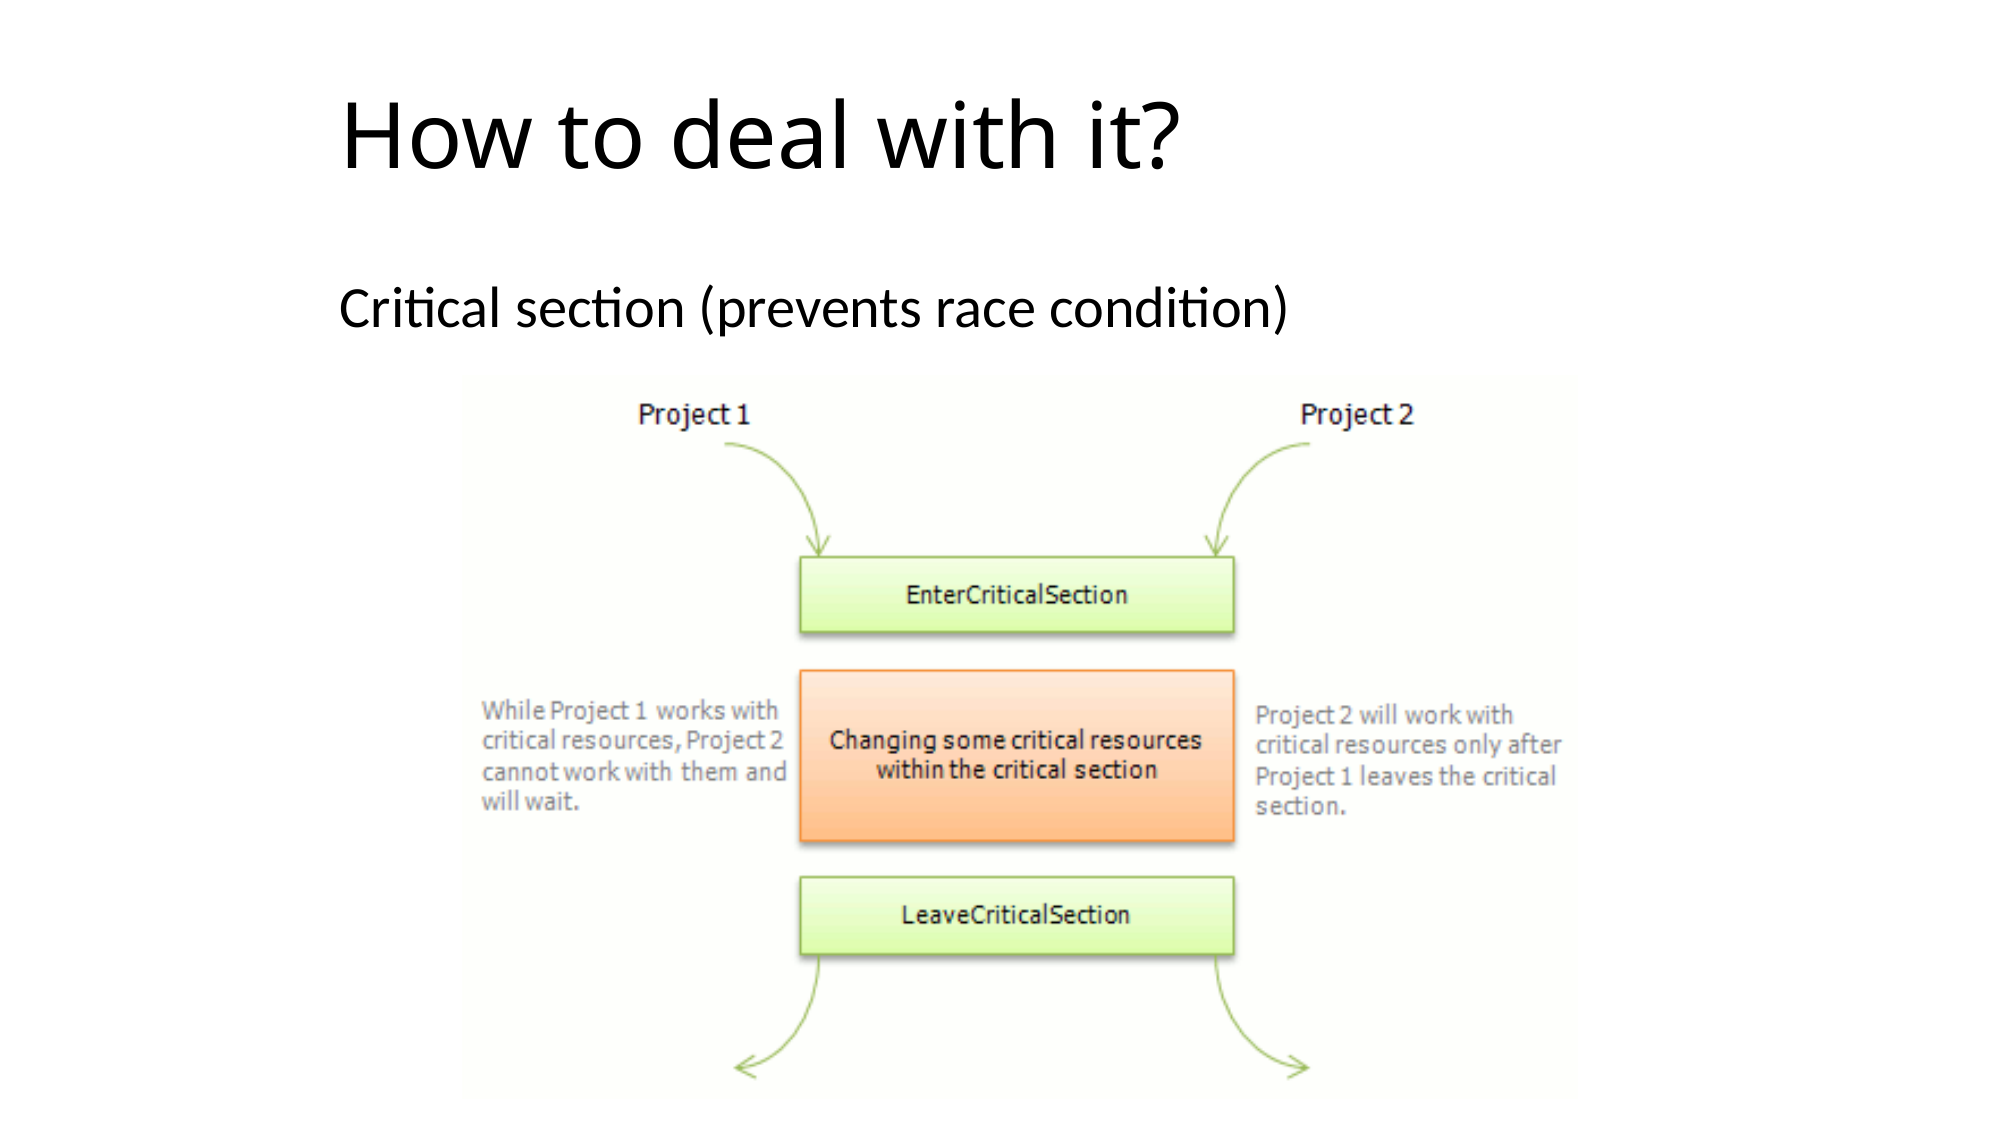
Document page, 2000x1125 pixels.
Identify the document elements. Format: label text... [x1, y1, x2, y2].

picture [462, 375, 1578, 1099]
list Critical section (prevents race condition) [324, 262, 1675, 388]
title How to deal with it? [324, 45, 1675, 233]
